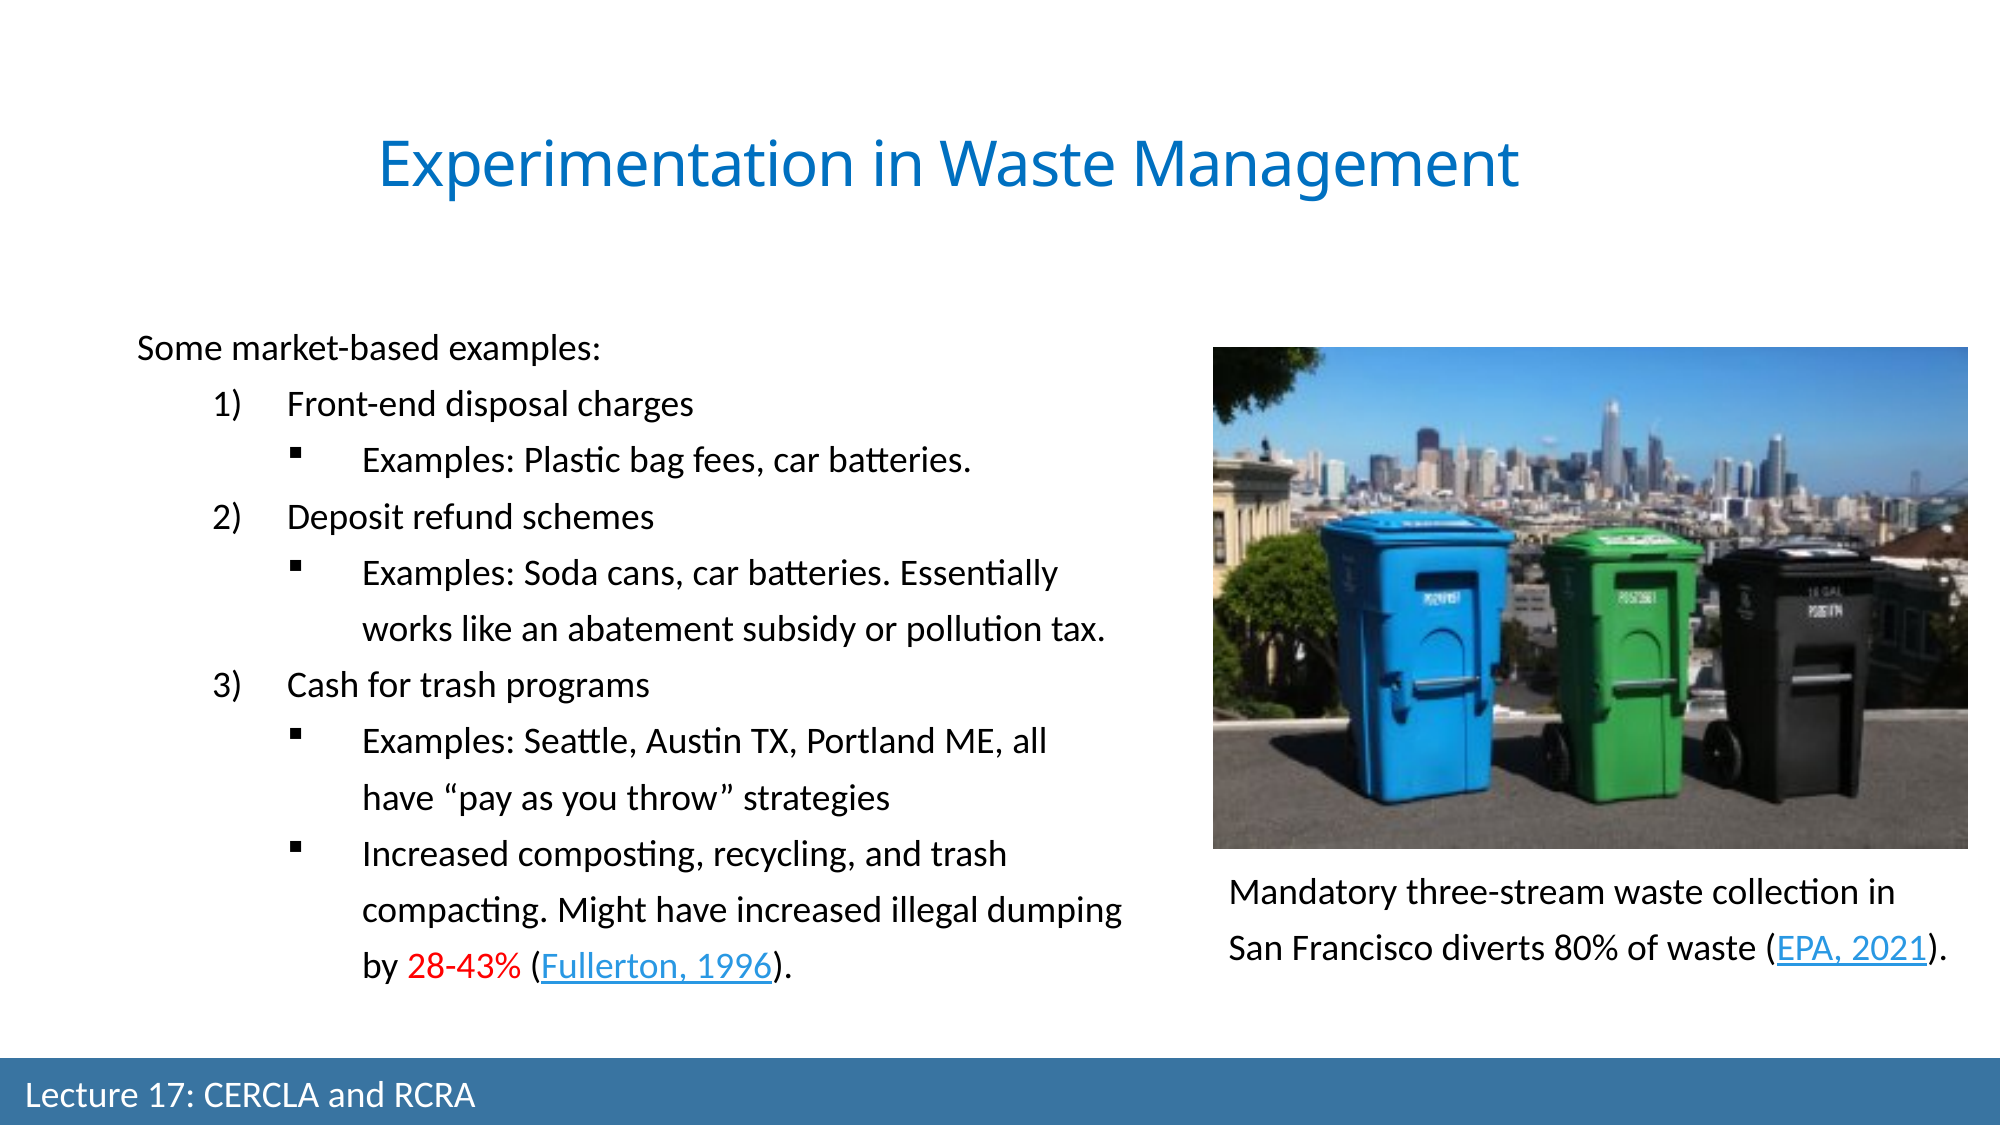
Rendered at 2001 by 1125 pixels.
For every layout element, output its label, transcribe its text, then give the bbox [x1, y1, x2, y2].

picture [1213, 347, 1968, 849]
text_box Experimentation in Waste Management [355, 85, 1542, 207]
text_box Some market-based examples: Front-end disposal charges Examples: Plastic bag fees, car batteries. Deposit refund schemes Examples: Soda cans, car batteries. Essentially works like an abatement subsidy or pollution tax. Cash for trash programs Examples: Seattle, Austin TX, Portland ME, all have “pay as you throw” strategies Increased composting, recycling, and trash compacting. Might have increased illegal dumping by 28-43% (Fullerton, 1996). [122, 304, 1144, 1050]
text_box Mandatory three-stream waste collection in San Francisco diverts 80% of waste (EPA, 2021). [1213, 849, 1968, 976]
